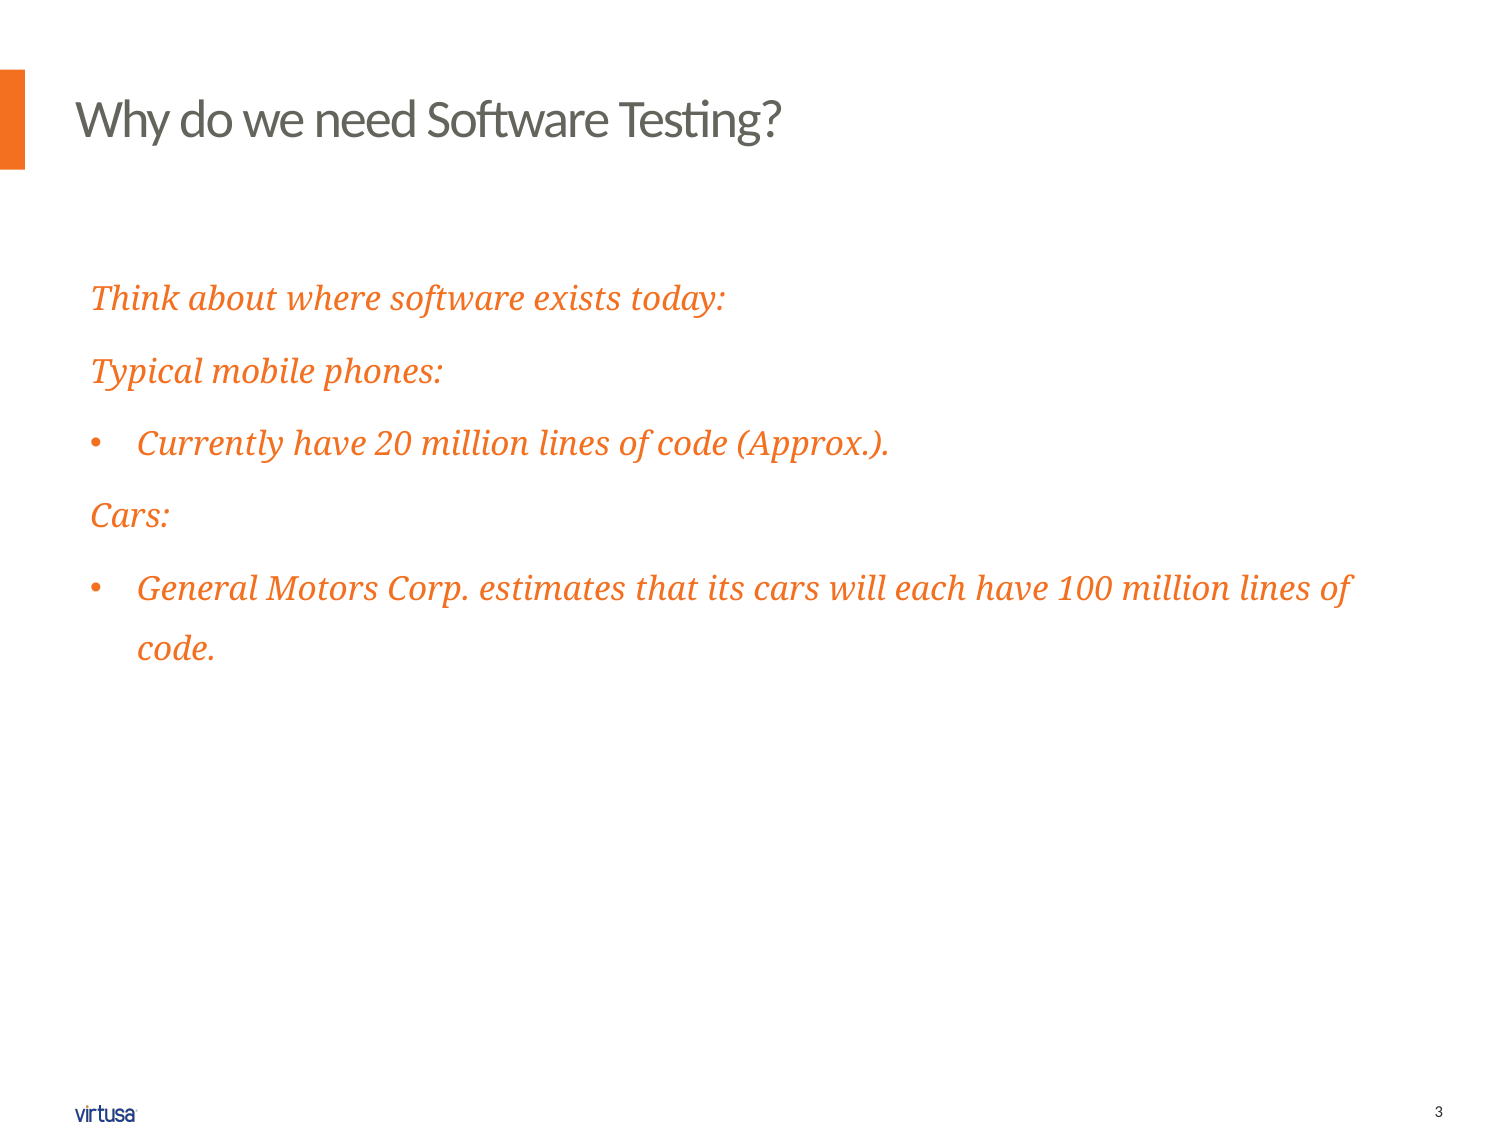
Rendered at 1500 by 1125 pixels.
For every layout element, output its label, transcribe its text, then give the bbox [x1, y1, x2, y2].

list Think about where software exists today: Typical mobile phones: Currently have 20 million lines of code (Approx.). Cars: General Motors Corp. estimates that its cars will each have 100 million lines of code. [75, 249, 1425, 1050]
title Why do we need Software Testing? [75, 76, 1425, 163]
